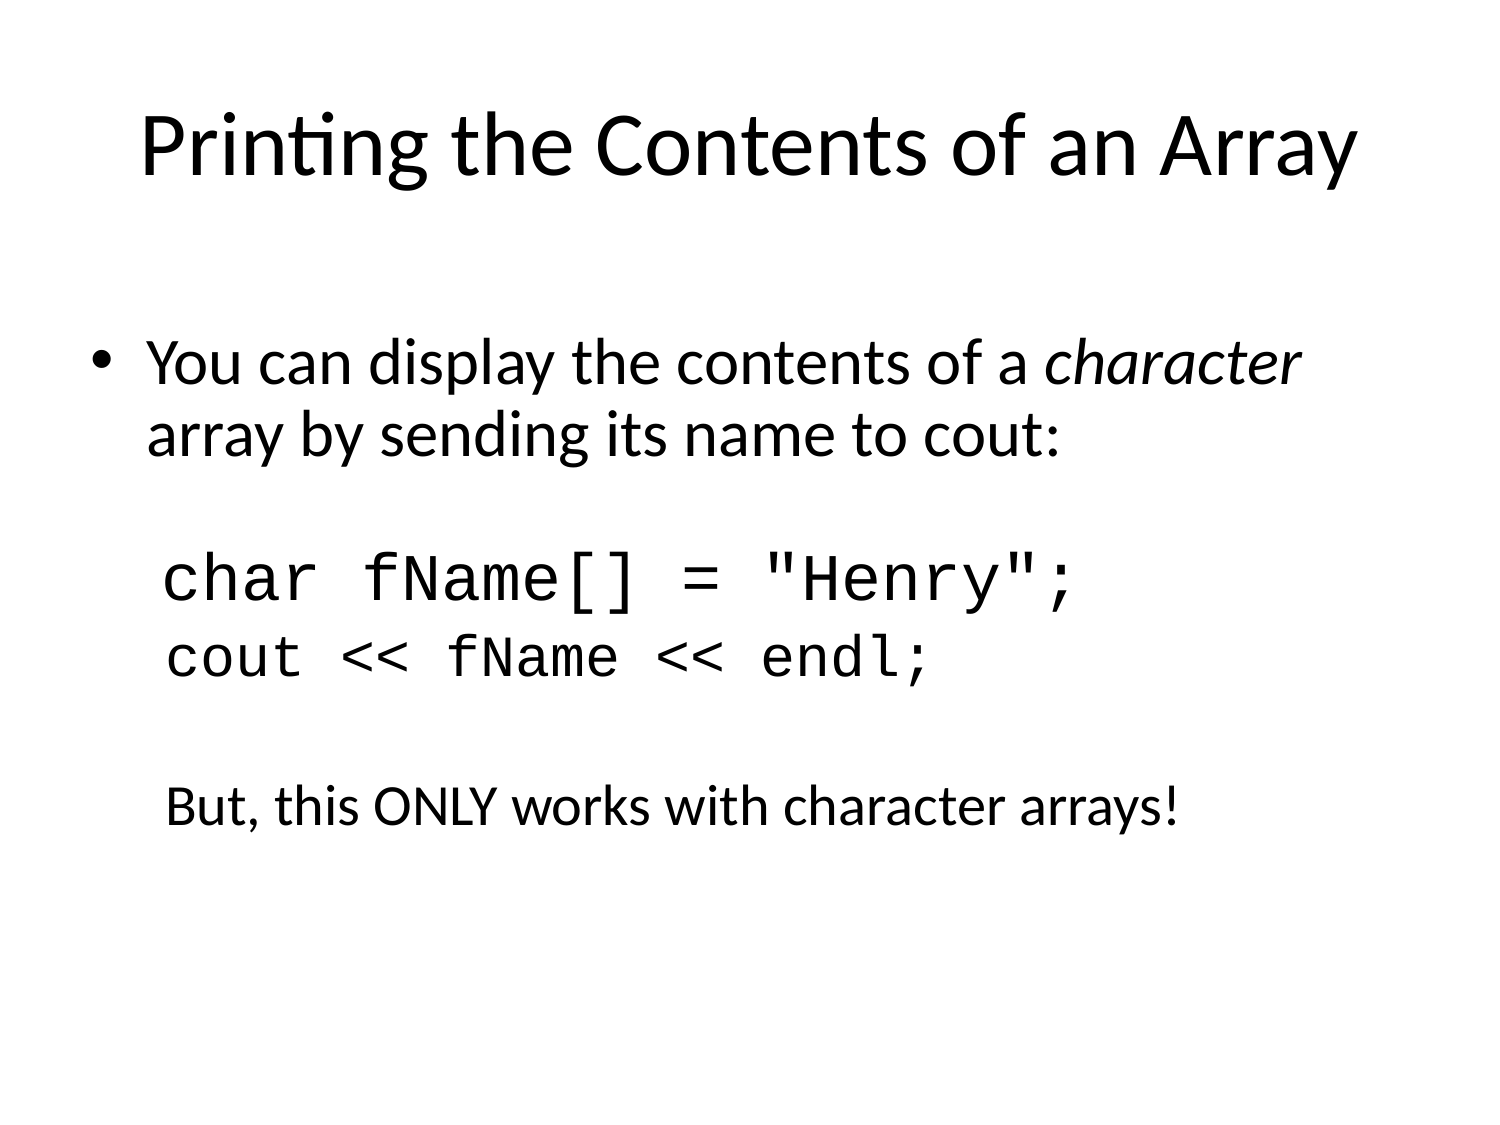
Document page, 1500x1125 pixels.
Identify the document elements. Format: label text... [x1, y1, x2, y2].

list You can display the contents of a character array by sending its name to cout: char fName[] = "Henry"; cout << fName << endl; But, this ONLY works with character arrays! [75, 319, 1388, 934]
title Printing the Contents of an Array [75, 45, 1425, 233]
